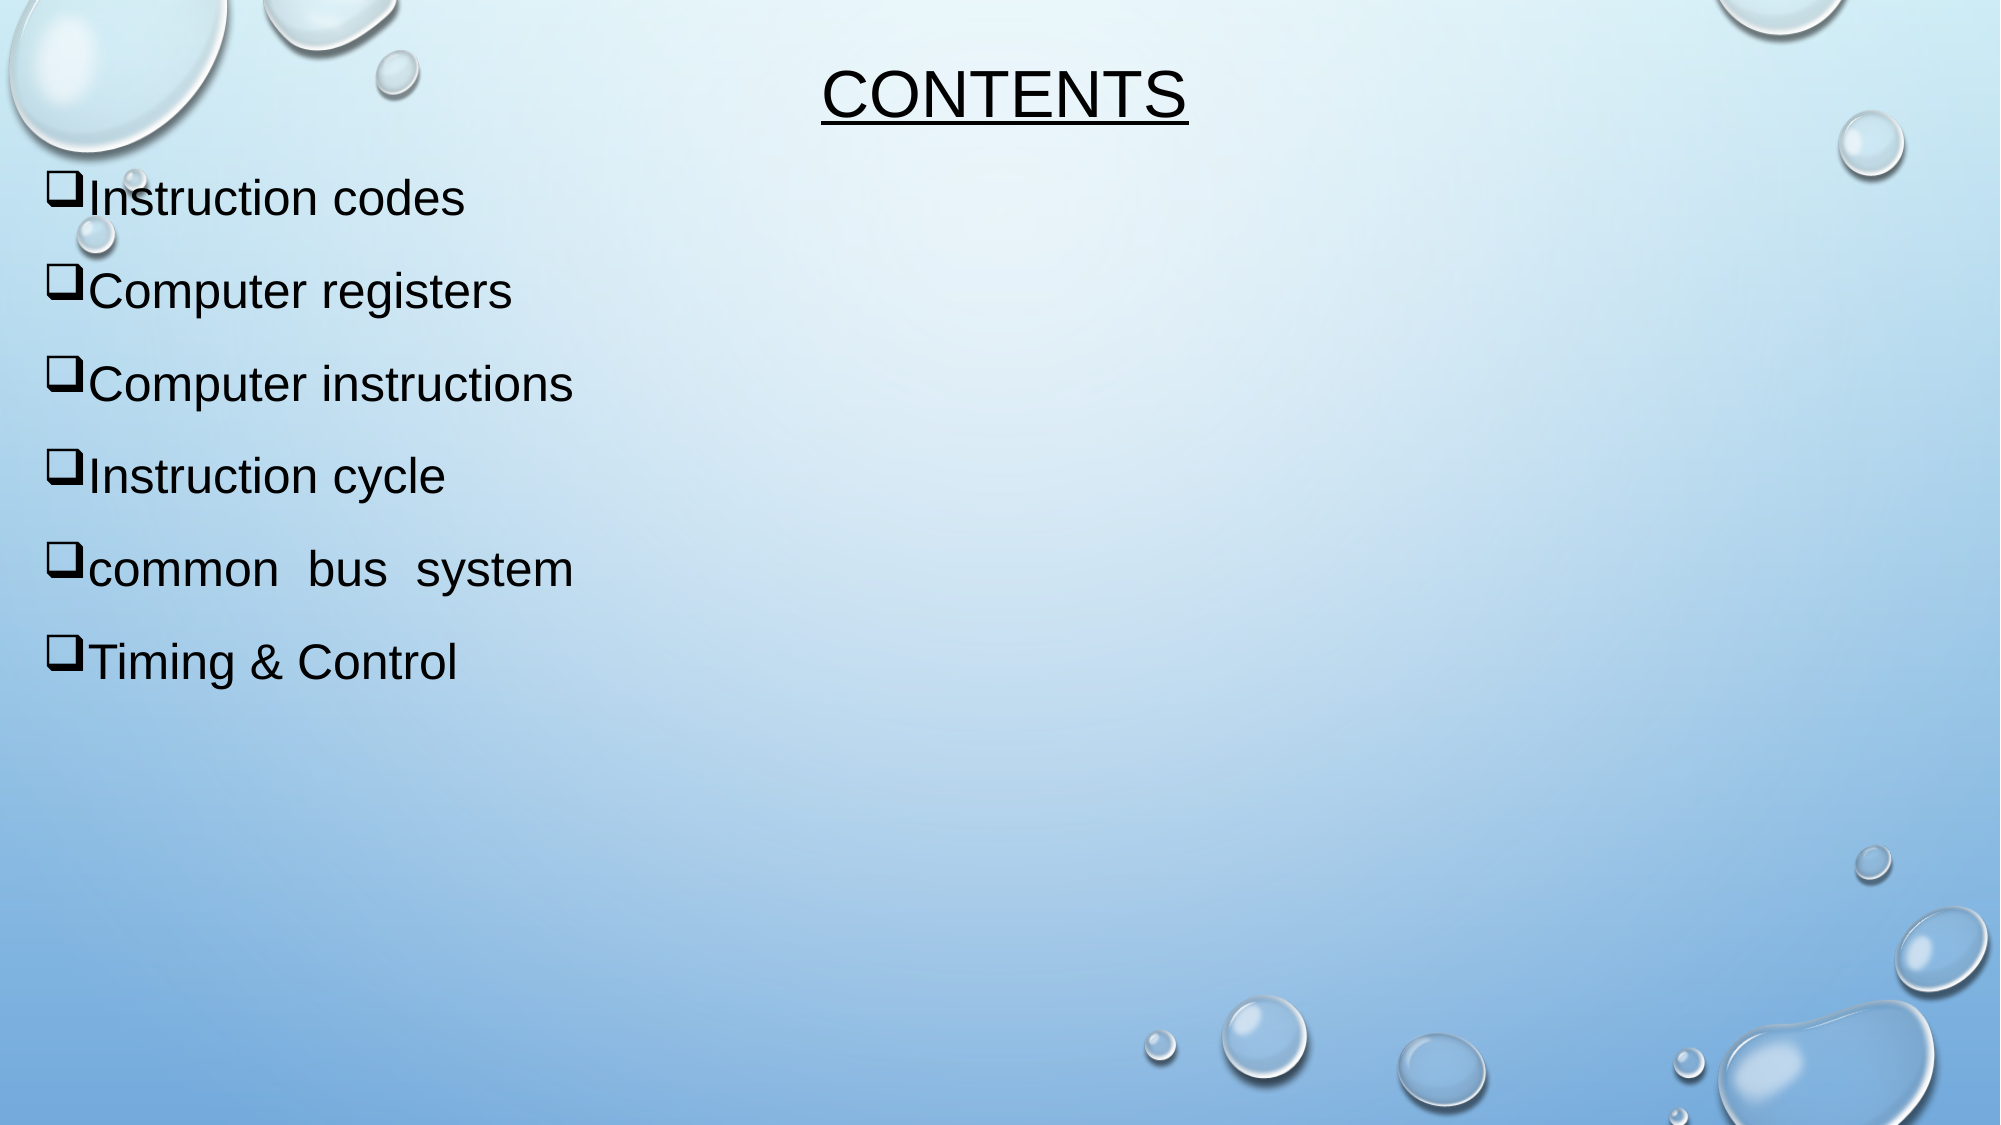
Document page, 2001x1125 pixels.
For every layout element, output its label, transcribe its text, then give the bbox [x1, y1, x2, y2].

picture [0, 0, 2000, 1125]
list Instruction codes Computer registers Computer instructions Instruction cycle common bus system Timing & Control [27, 145, 1982, 1074]
title Contents [154, 46, 1856, 145]
